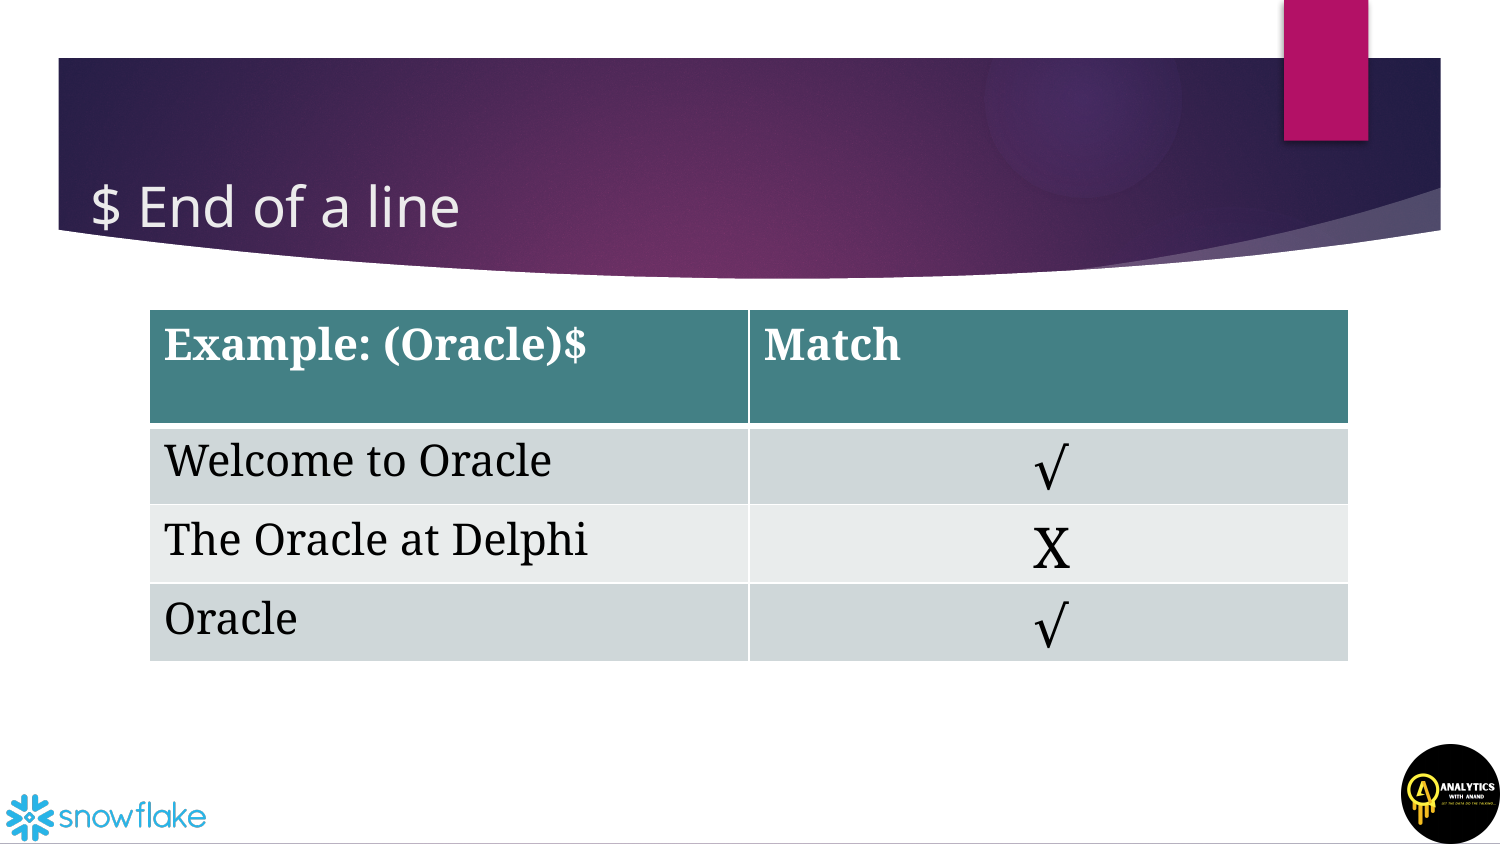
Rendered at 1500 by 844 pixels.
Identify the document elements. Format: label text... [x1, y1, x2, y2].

table_header Match [750, 310, 1348, 423]
title $ End of a line [87, 132, 632, 276]
table_cell √ [750, 584, 1348, 661]
table_cell Oracle [150, 584, 748, 661]
picture [1400, 744, 1500, 844]
picture [0, 766, 226, 844]
table_cell X [750, 505, 1348, 582]
table_cell The Oracle at Delphi [150, 505, 748, 582]
table_header Example: (Oracle)$ [150, 310, 748, 423]
table_cell √ [750, 429, 1348, 504]
table_cell Welcome to Oracle [150, 429, 748, 504]
